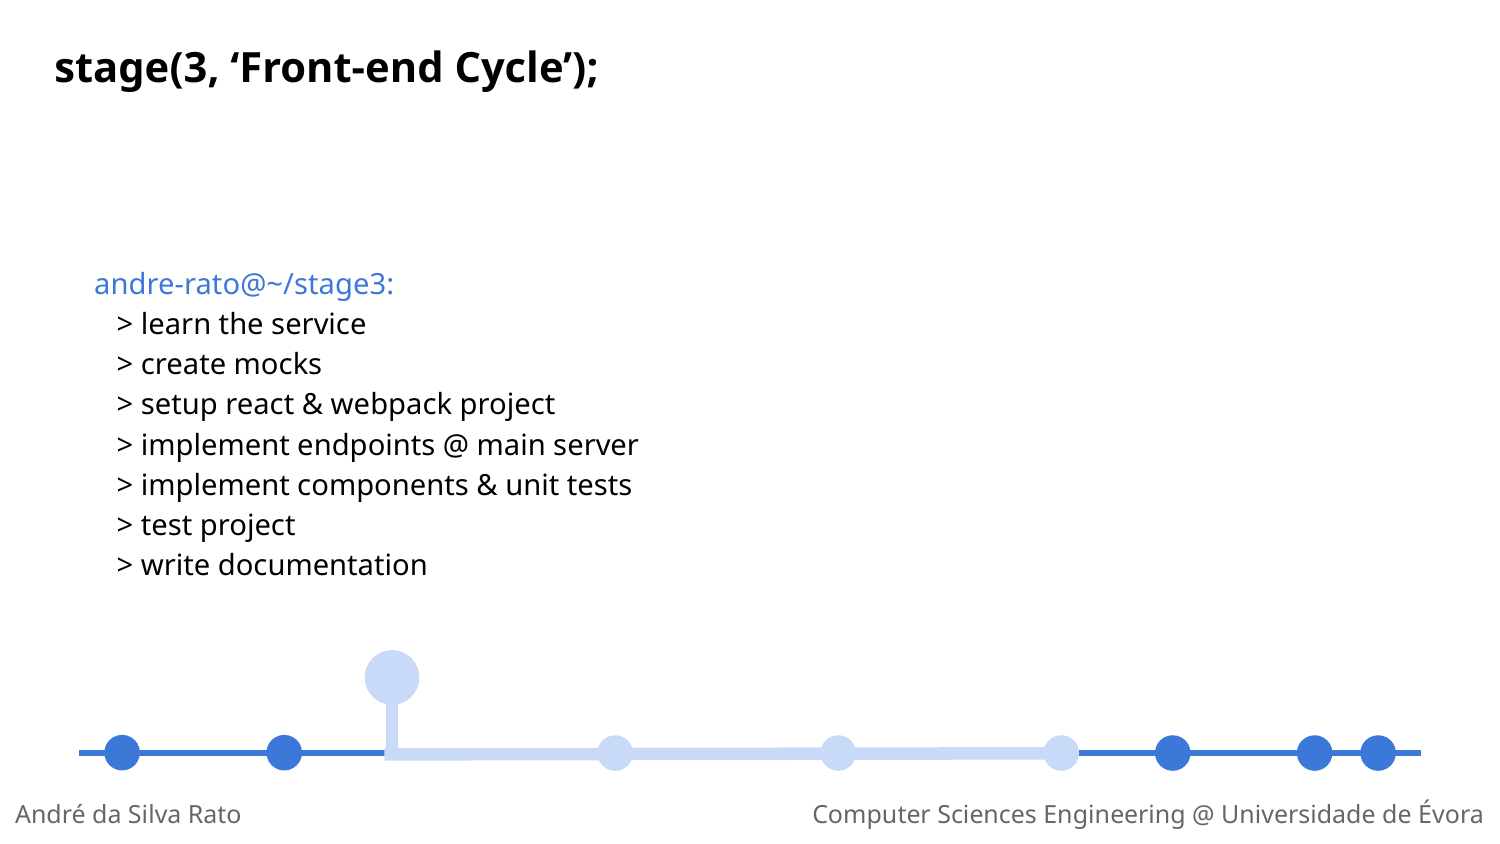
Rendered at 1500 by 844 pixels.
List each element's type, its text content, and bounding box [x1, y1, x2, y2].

text_box andre-rato@~/stage3: > learn the service > create mocks > setup react & webpack project > implement endpoints @ main server > implement components & unit tests > test project > write documentation [79, 245, 1421, 597]
text_box Computer Sciences Engineering @ Universidade de Évora [639, 783, 1500, 844]
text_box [78, 649, 1422, 771]
text_box André da Silva Rato [0, 783, 639, 844]
text_box stage(3, ‘Front-end Cycle’); [39, 25, 1461, 106]
